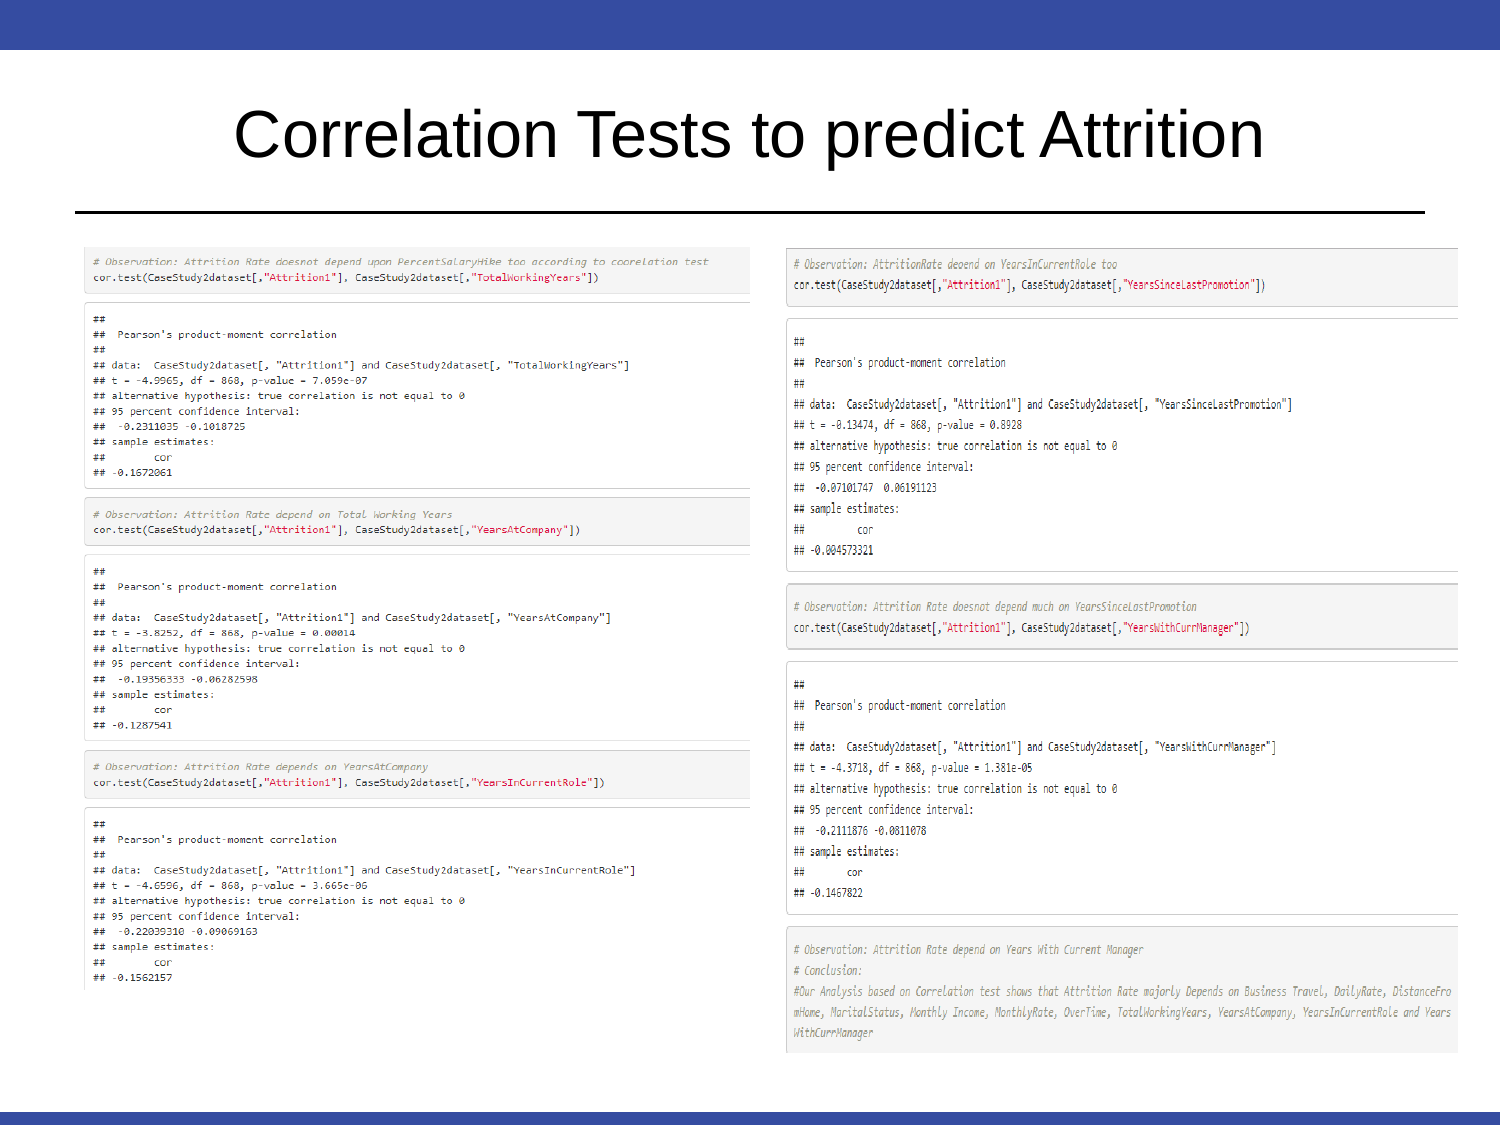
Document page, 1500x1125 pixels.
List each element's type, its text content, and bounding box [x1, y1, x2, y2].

picture [786, 247, 1458, 1053]
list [78, 247, 751, 990]
title Correlation Tests to predict Attrition [75, 37, 1425, 225]
